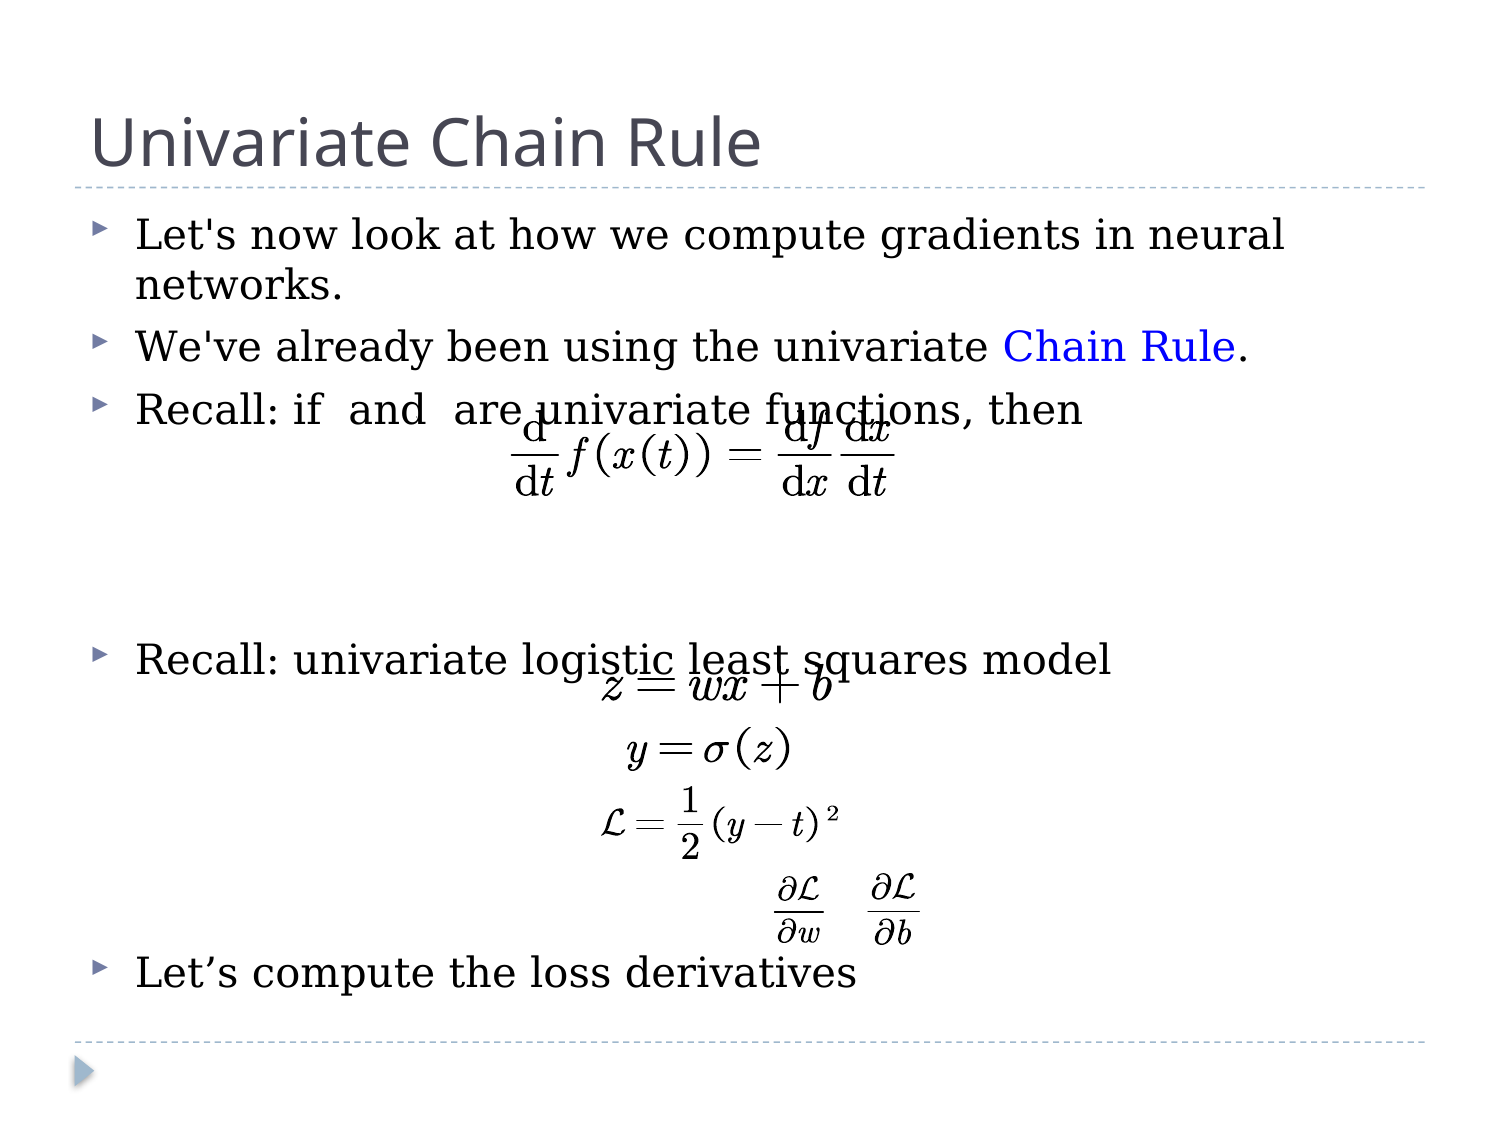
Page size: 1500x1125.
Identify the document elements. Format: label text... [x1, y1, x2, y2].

title Univariate Chain Rule [75, 24, 1425, 188]
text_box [501, 396, 904, 518]
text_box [860, 861, 928, 962]
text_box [596, 648, 843, 726]
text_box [622, 715, 798, 774]
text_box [596, 774, 846, 878]
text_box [767, 865, 831, 959]
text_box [416, 416, 464, 517]
